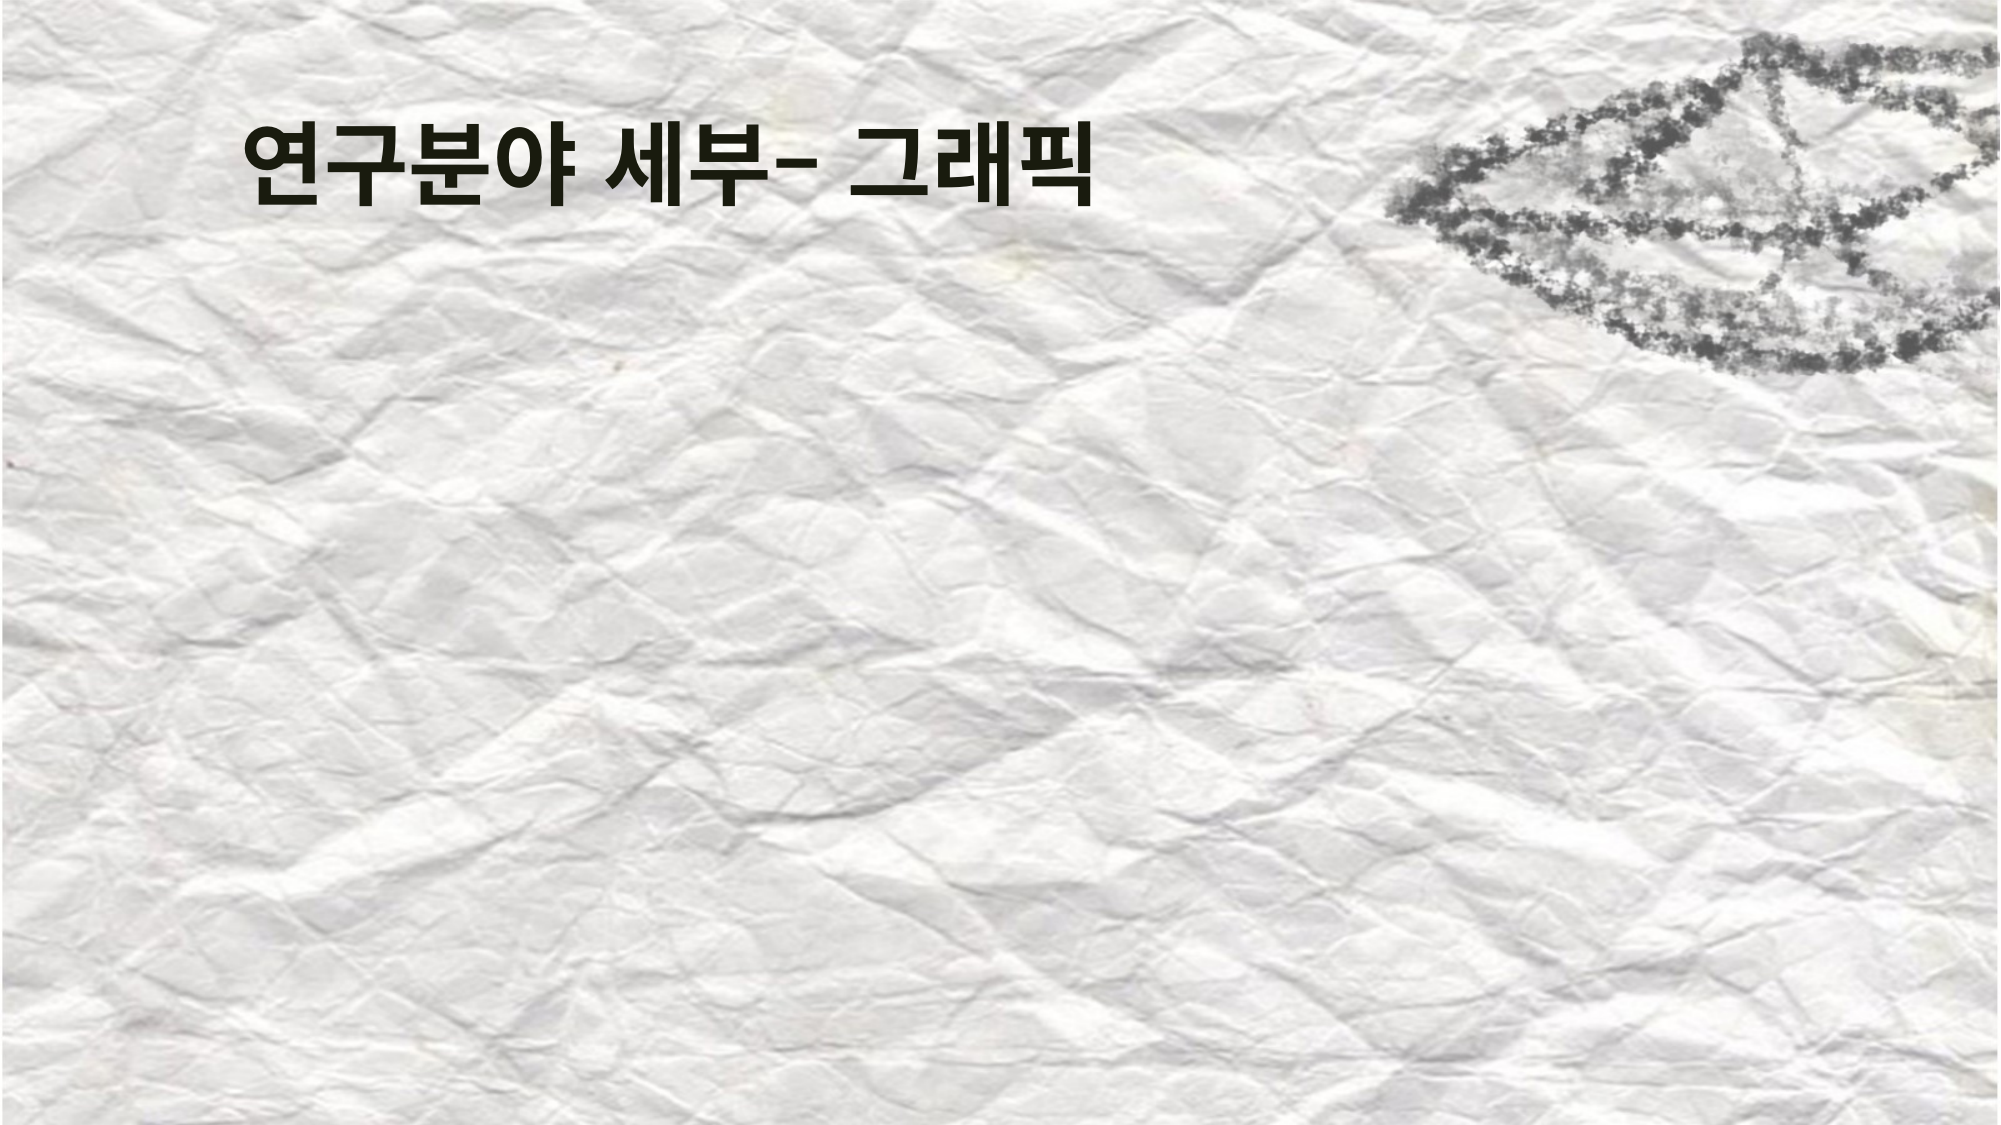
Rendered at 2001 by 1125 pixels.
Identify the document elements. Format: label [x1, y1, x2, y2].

list [0, 0, 2000, 1125]
